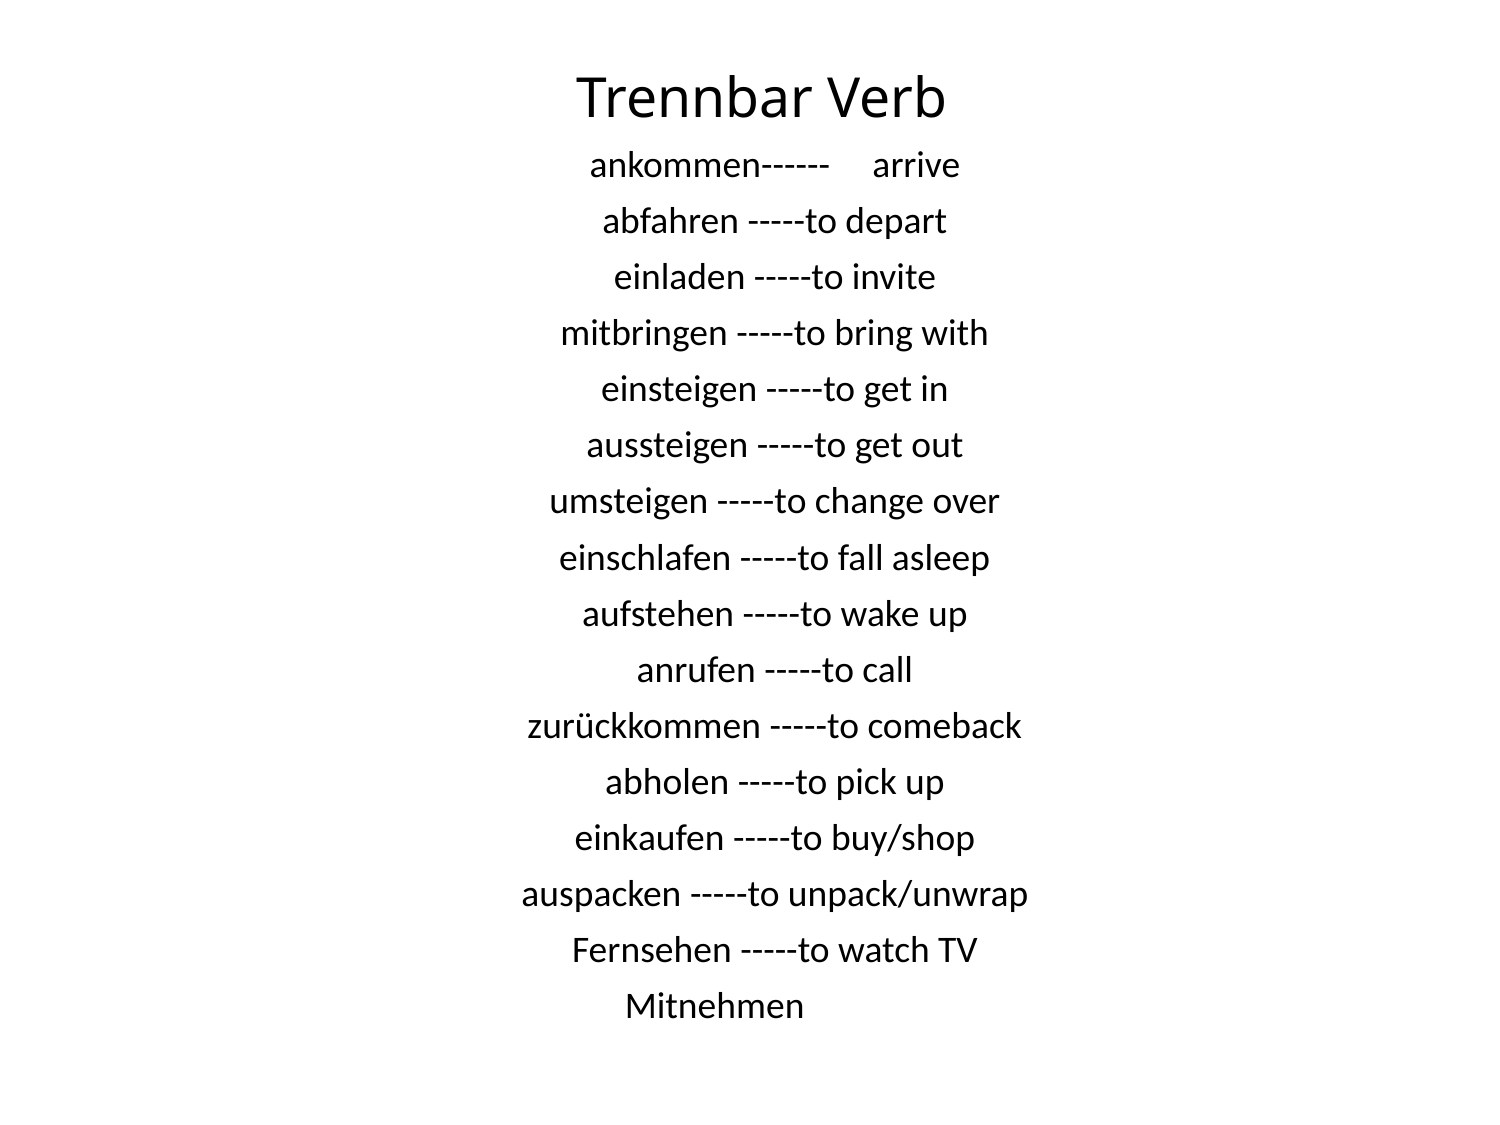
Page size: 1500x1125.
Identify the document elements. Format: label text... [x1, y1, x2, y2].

subtitle ankommen------ arrive abfahren -----to depart einladen -----to invite mitbringen -----to bring with einsteigen -----to get in aussteigen -----to get out umsteigen -----to change over einschlafen -----to fall asleep aufstehen -----to wake up anrufen -----to call zurückkommen -----to comeback abholen -----to pick up einkaufen -----to buy/shop auspacken -----to unpack/unwrap Fernsehen -----to watch TV Mitnehmen [387, 137, 1163, 863]
title Trennbar Verb [125, 62, 1400, 138]
